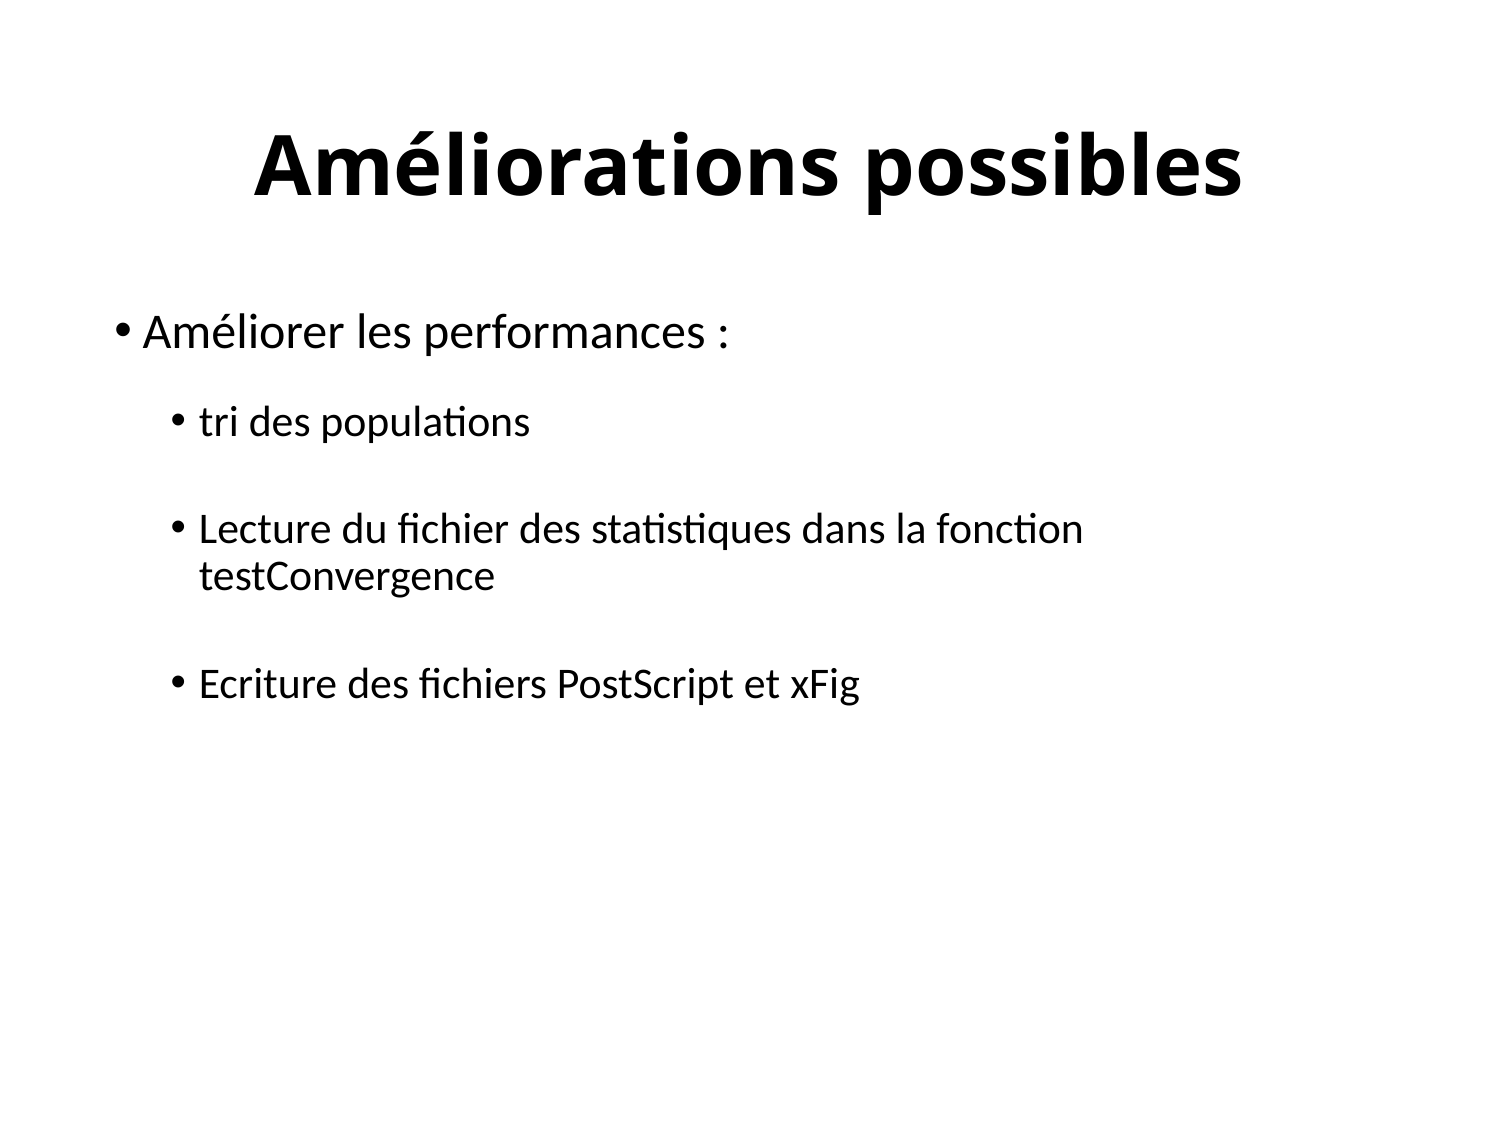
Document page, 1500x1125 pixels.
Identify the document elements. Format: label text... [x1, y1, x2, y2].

text_box Améliorer les performances : tri des populations Lecture du fichier des statistiques dans la fonction testConvergence Ecriture des fichiers PostScript et xFig [103, 299, 1397, 1014]
text_box Améliorations possibles [103, 59, 1397, 278]
